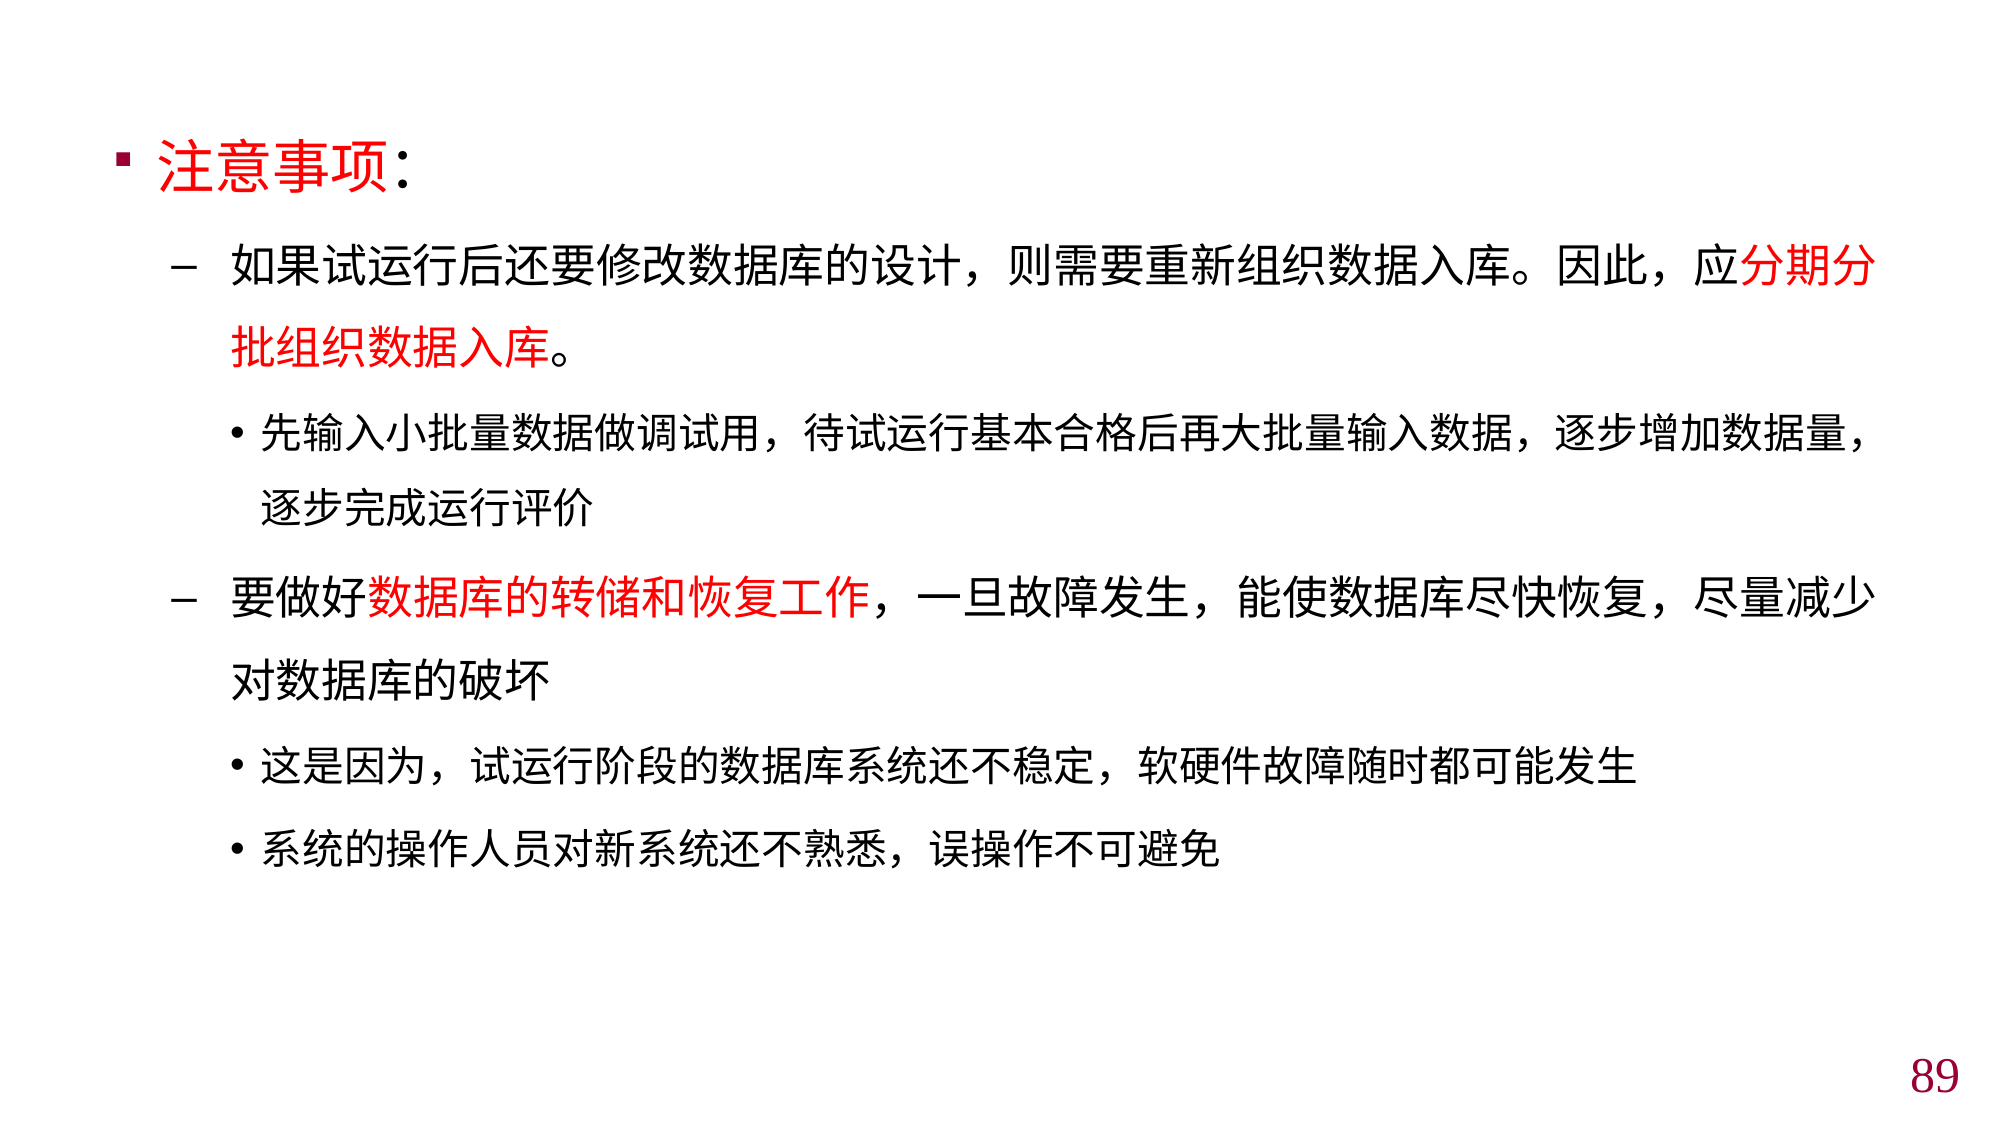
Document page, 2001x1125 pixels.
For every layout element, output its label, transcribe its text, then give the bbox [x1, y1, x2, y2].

list 注意事项： 如果试运行后还要修改数据库的设计，则需要重新组织数据入库。因此，应分期分批组织数据入库。 先输入小批量数据做调试用，待试运行基本合格后再大批量输入数据，逐步增加数据量，逐步完成运行评价 要做好数据库的转储和恢复工作，一旦故障发生，能使数据库尽快恢复，尽量减少对数据库的破坏 这是因为，试运行阶段的数据库系统还不稳定，软硬件故障随时都可能发生 系统的操作人员对新系统还不熟悉，误操作不可避免 [97, 87, 1904, 1073]
slide_number 88 [1550, 1048, 1975, 1096]
